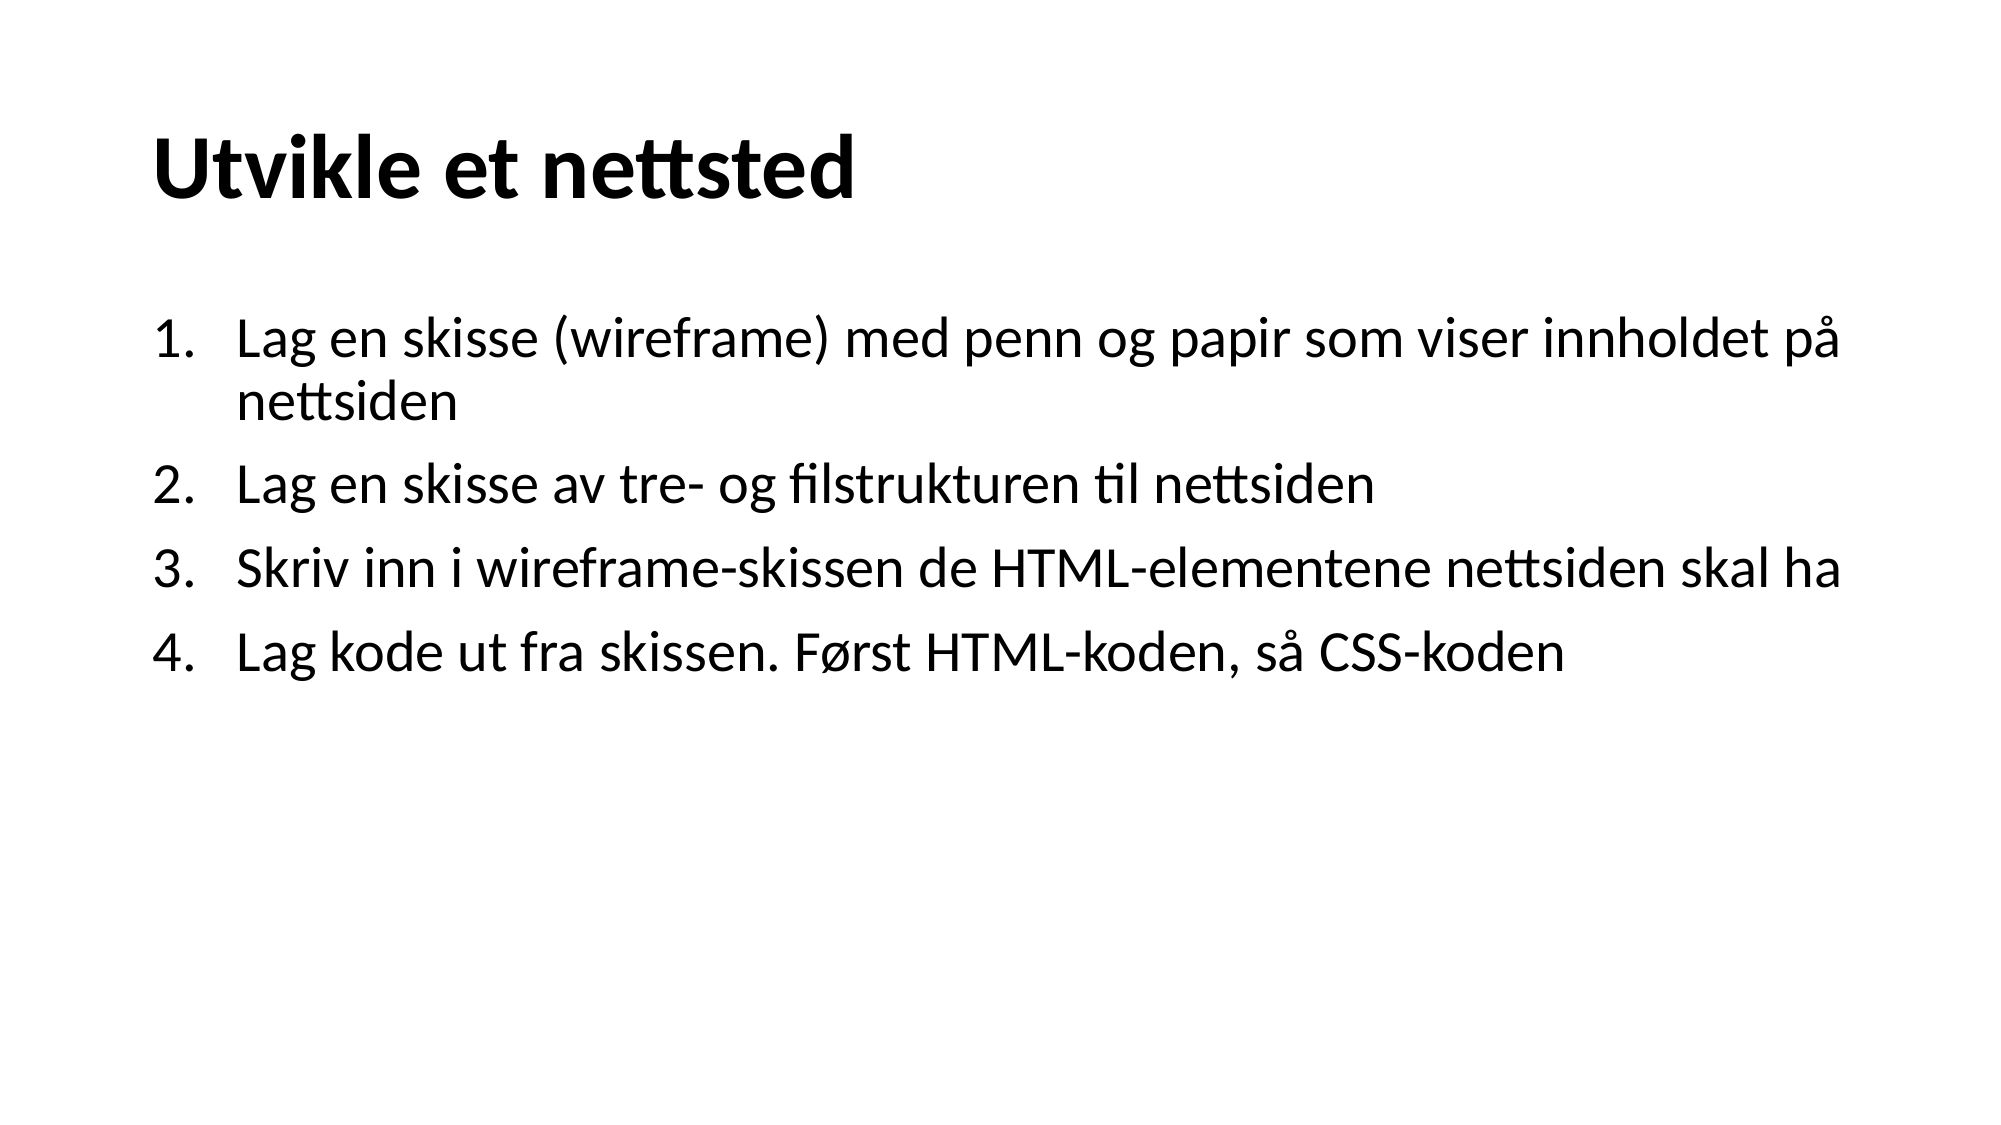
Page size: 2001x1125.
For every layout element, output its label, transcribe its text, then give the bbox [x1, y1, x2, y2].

list Lag en skisse (wireframe) med penn og papir som viser innholdet på nettsiden Lag en skisse av tre- og filstrukturen til nettsiden Skriv inn i wireframe-skissen de HTML-elementene nettsiden skal ha Lag kode ut fra skissen. Først HTML-koden, så CSS-koden [137, 299, 1863, 1014]
title Utvikle et nettsted [137, 59, 1863, 278]
